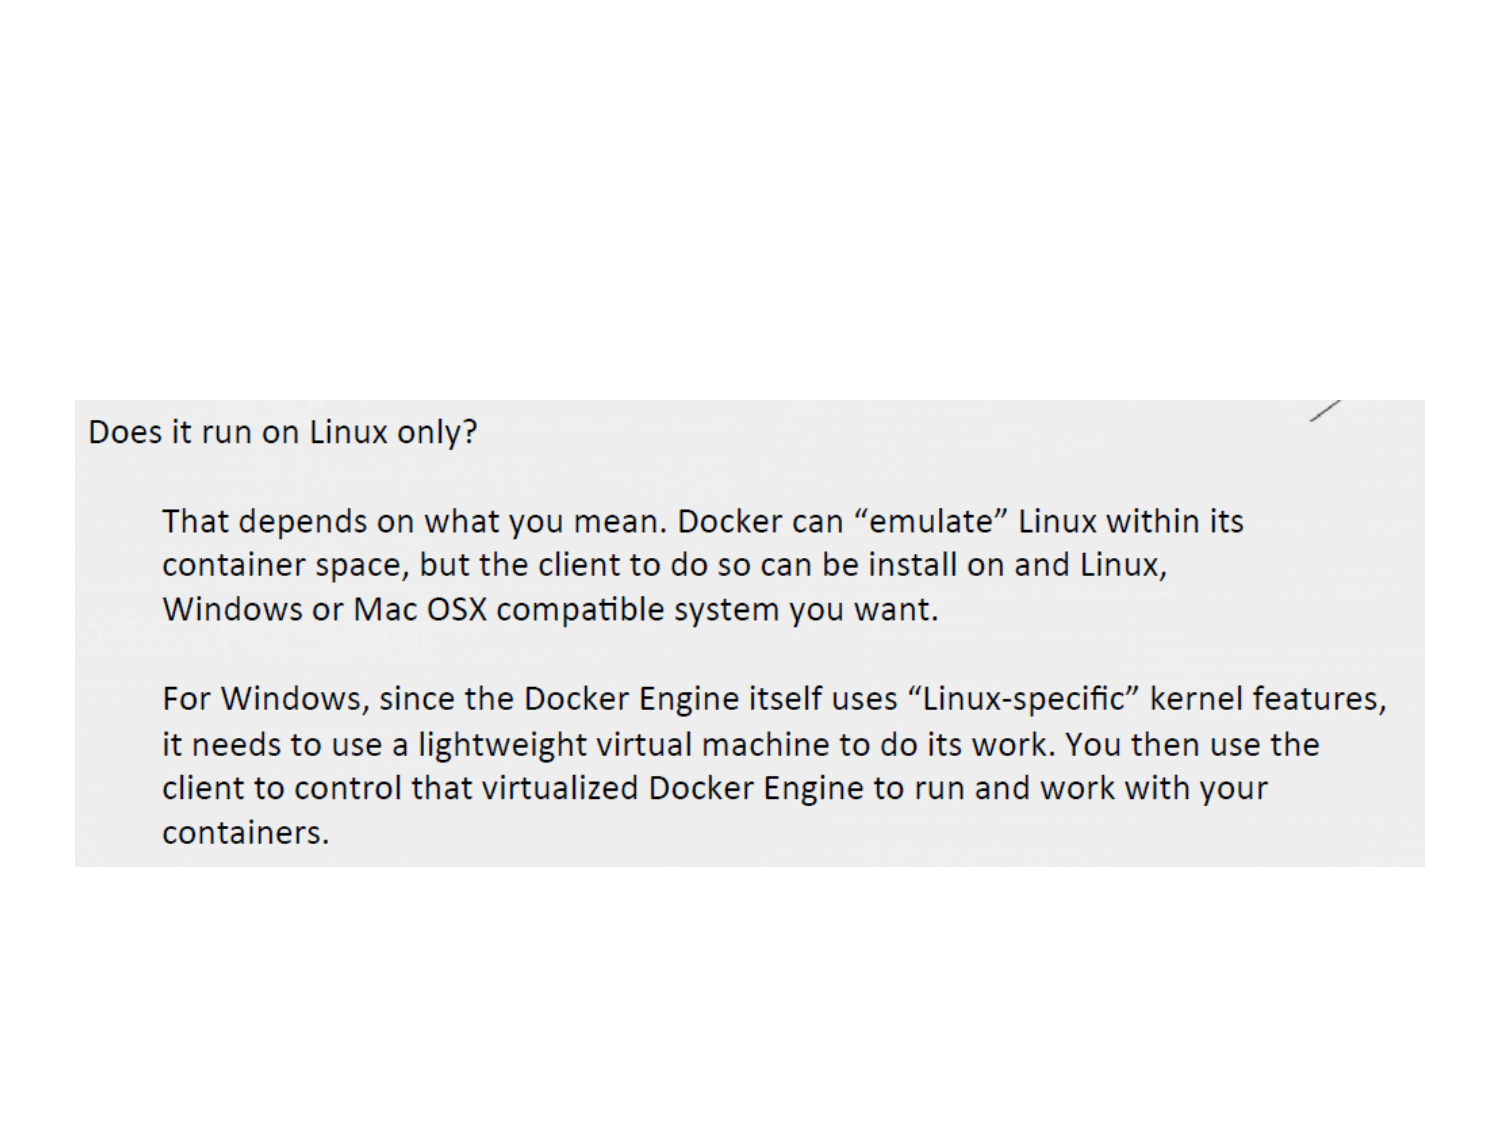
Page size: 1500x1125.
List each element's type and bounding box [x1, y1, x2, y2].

list [74, 400, 1426, 868]
